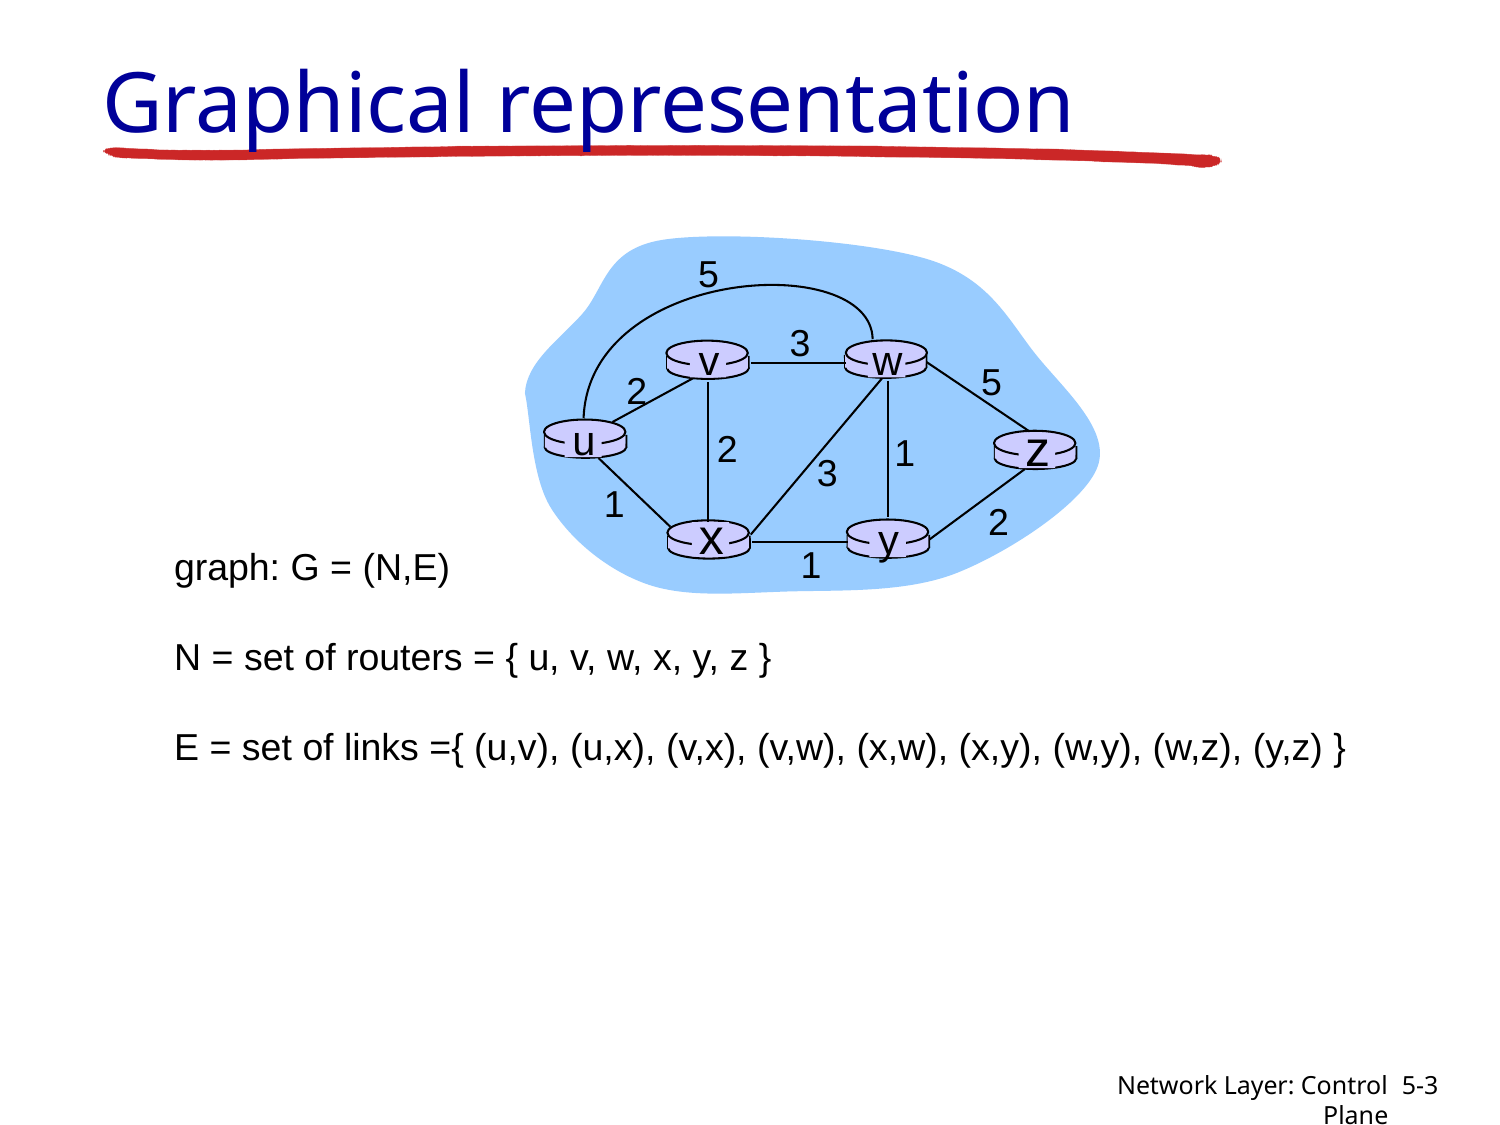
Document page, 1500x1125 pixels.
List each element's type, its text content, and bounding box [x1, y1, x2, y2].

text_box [524, 230, 1112, 598]
title Graphical representation [87, 34, 1363, 165]
picture [97, 138, 1235, 174]
text_box graph: G = (N,E) N = set of routers = { u, v, w, x, y, z } E = set of links ={ (u,v), (u,x), (v,x), (v,w), (x,w), (x,y), (w,y), (w,z), (y,z) } [159, 535, 1363, 776]
slide_number 5-3 [1387, 1062, 1478, 1107]
footer Network Layer: Control Plane [1045, 1062, 1404, 1102]
